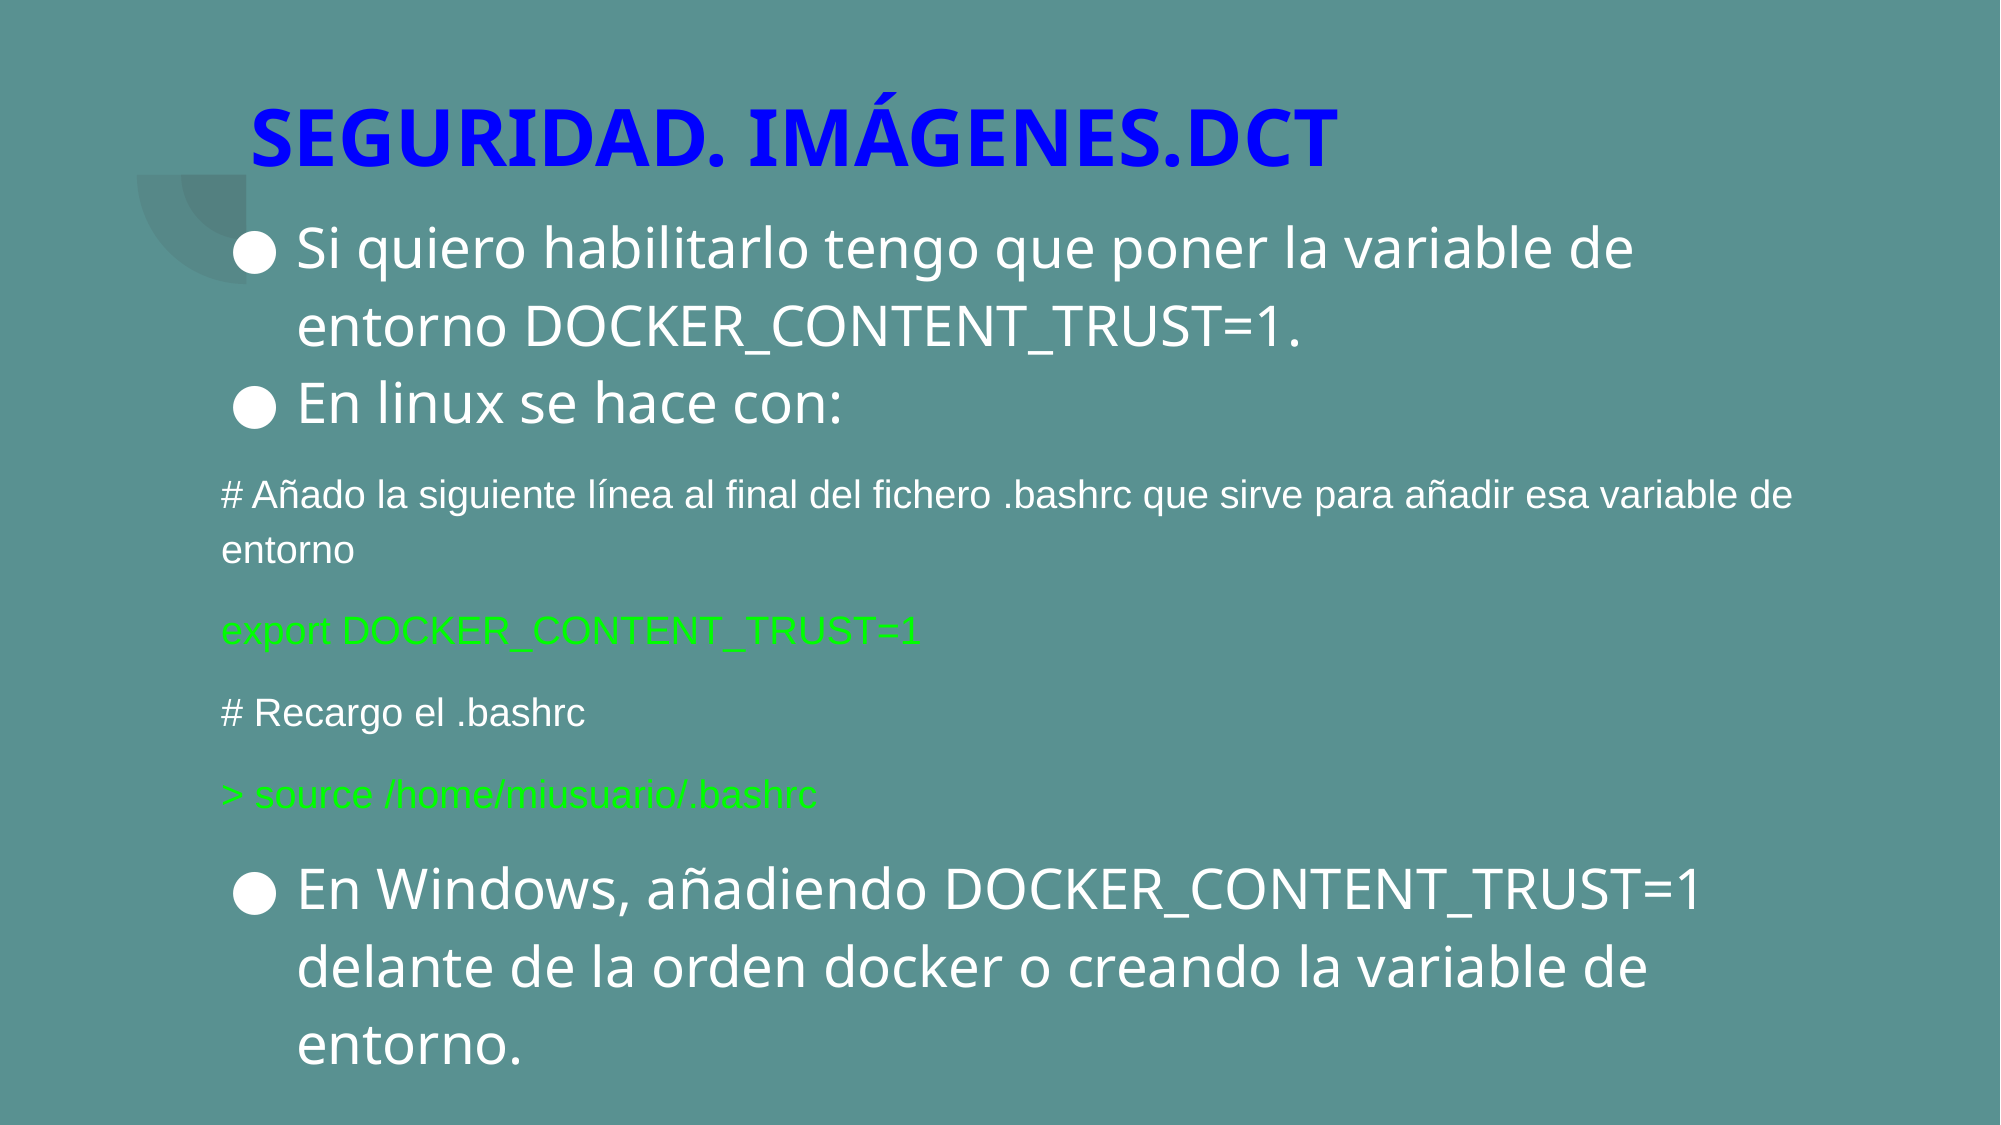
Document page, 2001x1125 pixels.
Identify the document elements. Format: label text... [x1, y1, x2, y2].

title SEGURIDAD. IMÁGENES.DCT [230, 67, 1946, 286]
text_box Si quiero habilitarlo tengo que poner la variable de entorno DOCKER_CONTENT_TRUST=1. En linux se hace con: # Añado la siguiente línea al final del fichero .bashrc que sirve para añadir esa variable de entorno export DOCKER_CONTENT_TRUST=1 # Recargo el .bashrc > source /home/miusuario/.bashrc En Windows, añadiendo DOCKER_CONTENT_TRUST=1 delante de la orden docker o creando la variable de entorno. [206, 187, 1873, 1091]
